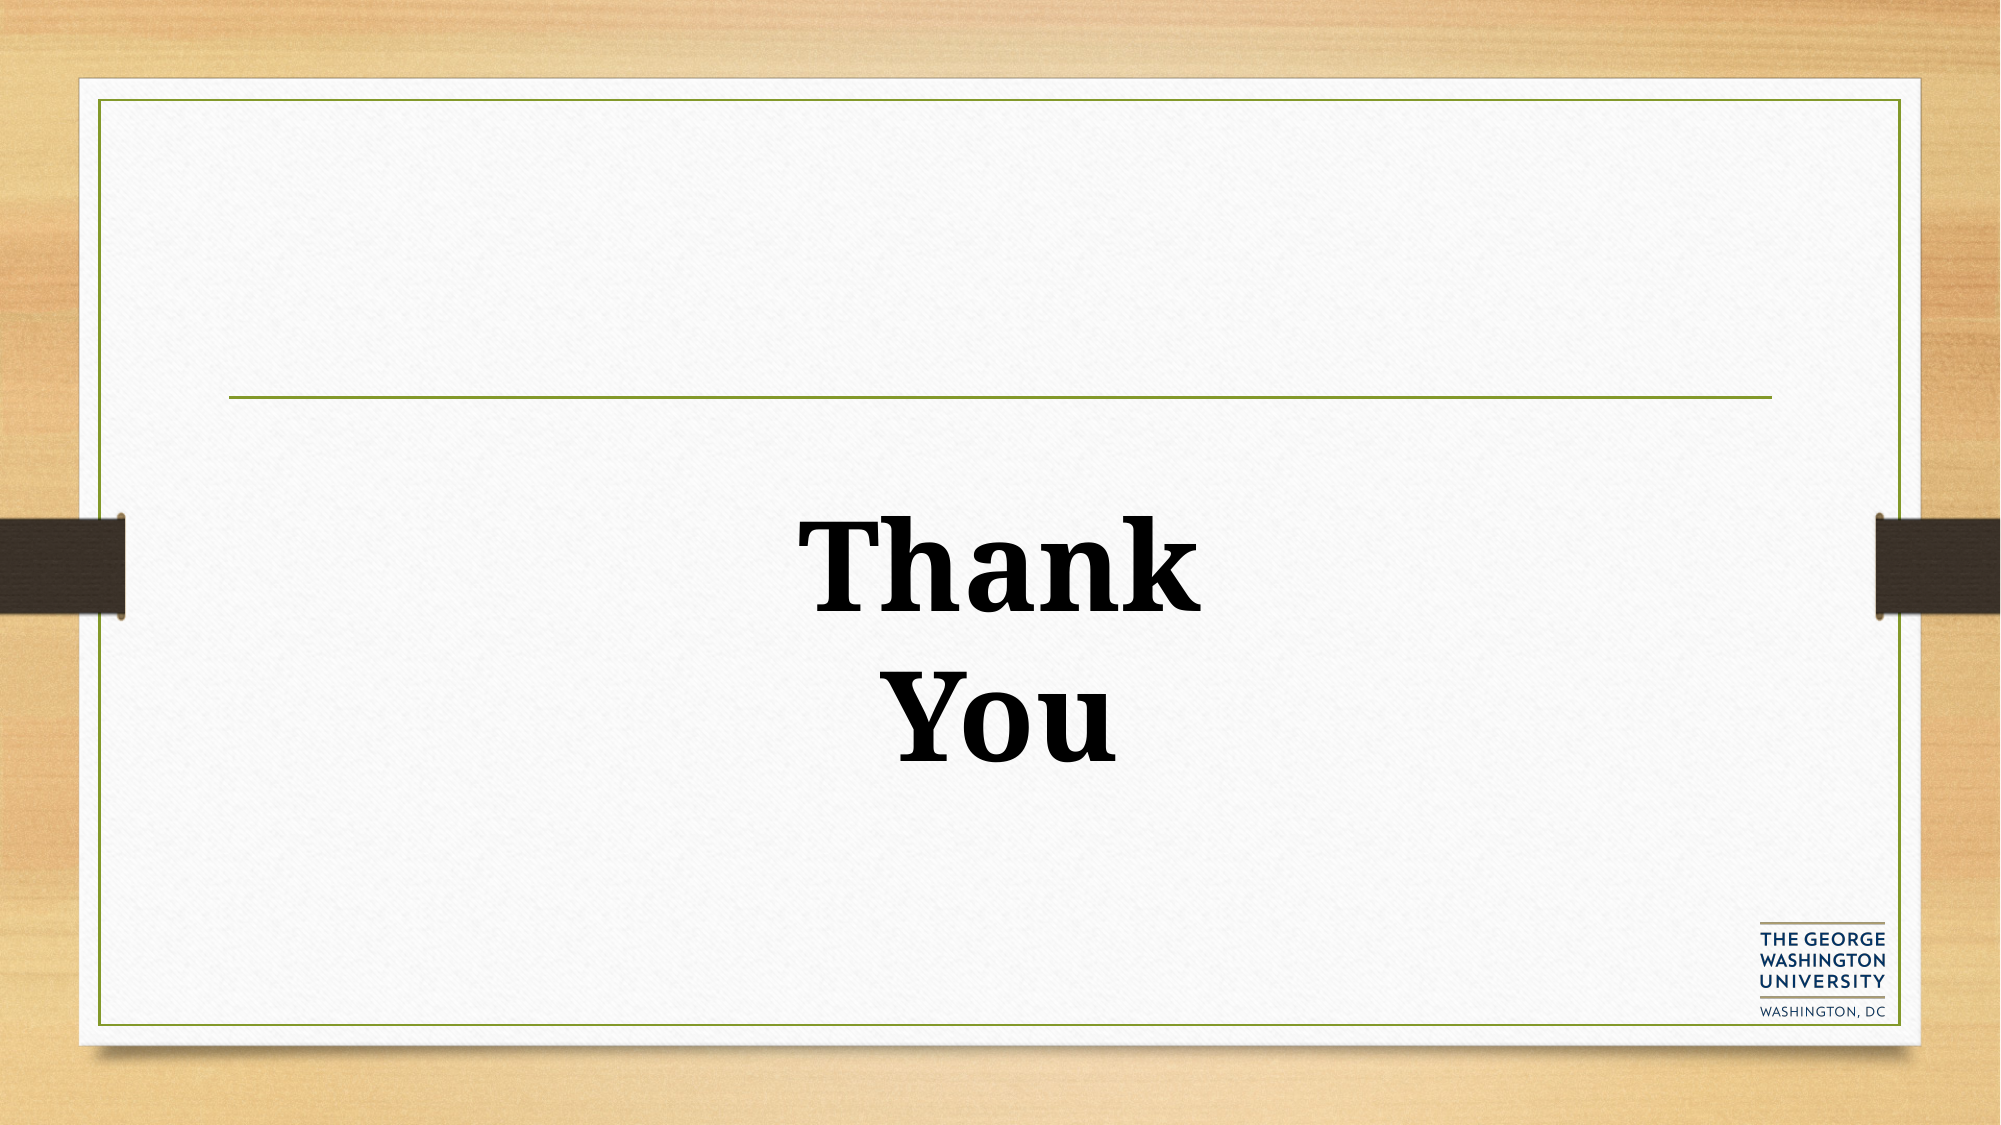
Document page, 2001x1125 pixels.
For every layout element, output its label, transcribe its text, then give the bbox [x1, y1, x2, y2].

text_box Thank You [703, 479, 1297, 794]
picture [0, 0, 2001, 1125]
